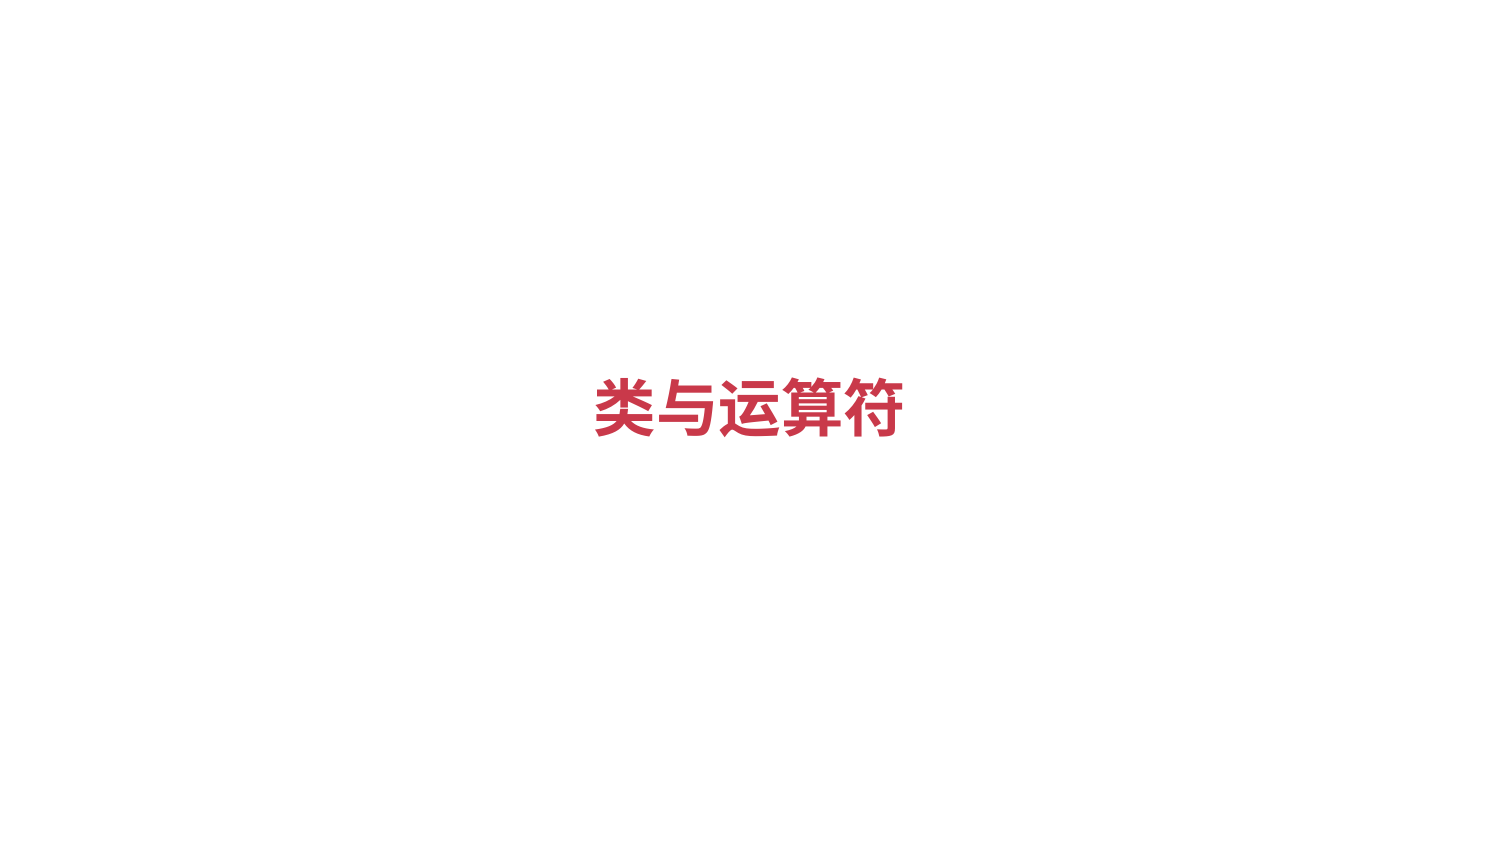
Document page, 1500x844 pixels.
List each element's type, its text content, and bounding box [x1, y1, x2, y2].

title 类与运算符 [51, 122, 1449, 459]
